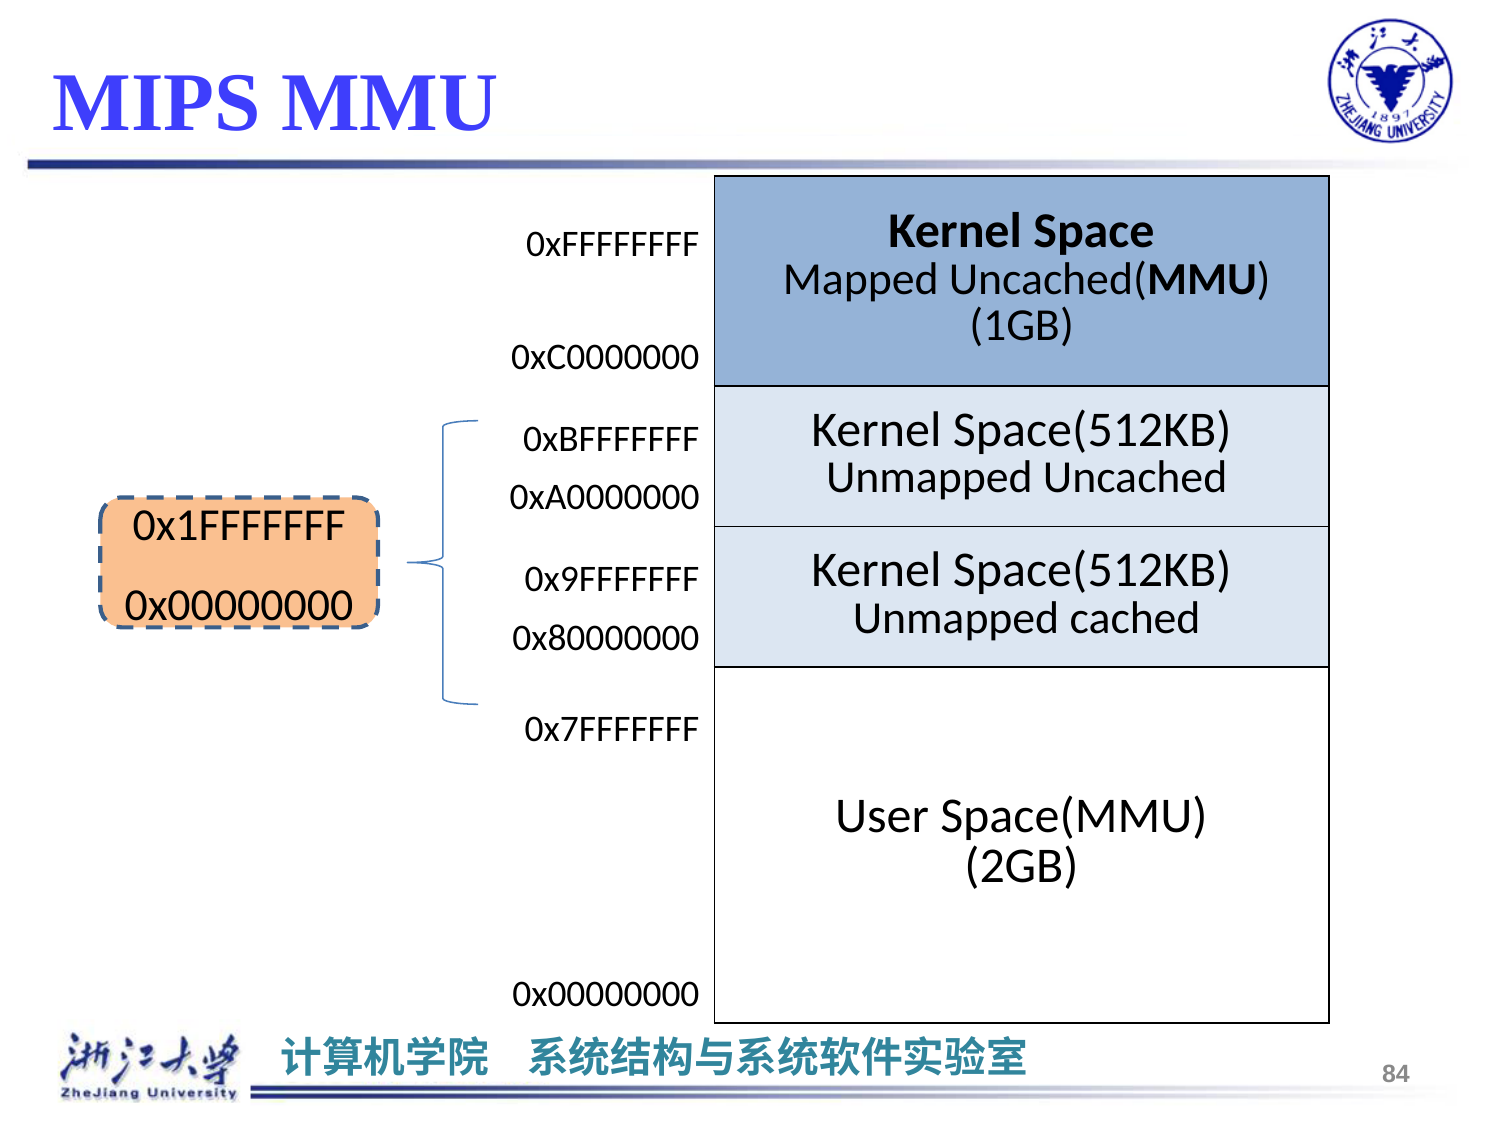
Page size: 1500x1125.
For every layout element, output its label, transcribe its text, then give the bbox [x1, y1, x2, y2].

text_box 0x1FFFFFFF 0x00000000 [98, 495, 381, 630]
table_header Kernel Space Mapped Uncached(MMU) (1GB) [715, 177, 1328, 385]
slide_number 84 [1074, 1042, 1425, 1103]
table_cell 0x7FFFFFFF 0x00000000 [466, 667, 714, 1023]
table_cell 0x9FFFFFFF 0x80000000 [479, 527, 714, 667]
table_cell Kernel Space(512KB) Unmapped cached [715, 527, 1328, 666]
table_header 0xFFFFFFFF 0xC0000000 [466, 176, 714, 386]
text_box [406, 419, 479, 706]
table_cell User Space(MMU) (2GB) [715, 668, 1328, 1022]
picture [7, 0, 1493, 1125]
table_cell 0xBFFFFFFF 0xA0000000 [466, 386, 714, 527]
title MIPS MMU [37, 19, 1329, 176]
table_cell Kernel Space(512KB) Unmapped Uncached [715, 387, 1328, 526]
